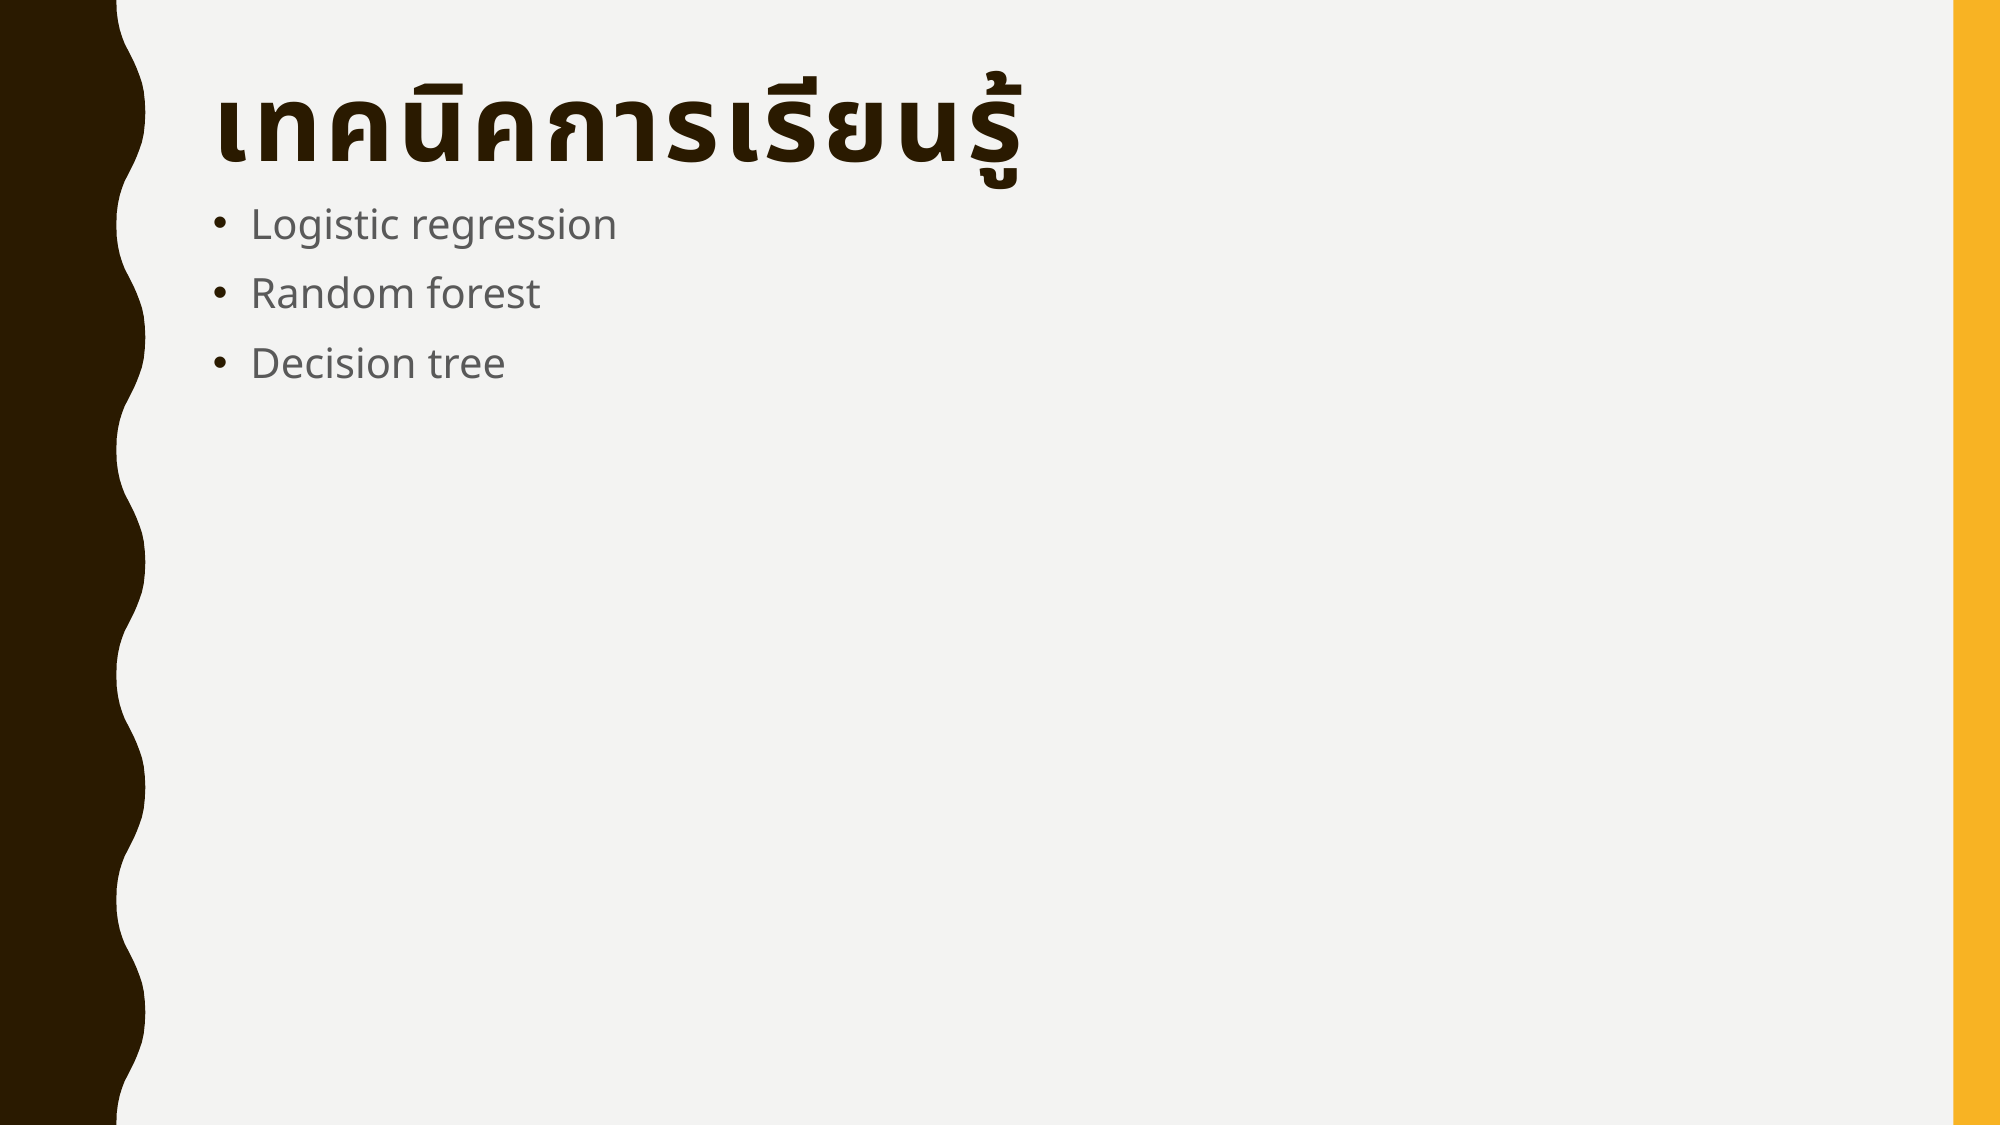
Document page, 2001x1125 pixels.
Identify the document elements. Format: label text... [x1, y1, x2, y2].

list Logistic regression Random forest Decision tree [204, 184, 1876, 776]
title เทคนิคการเรียนรู้ [204, 62, 1876, 184]
